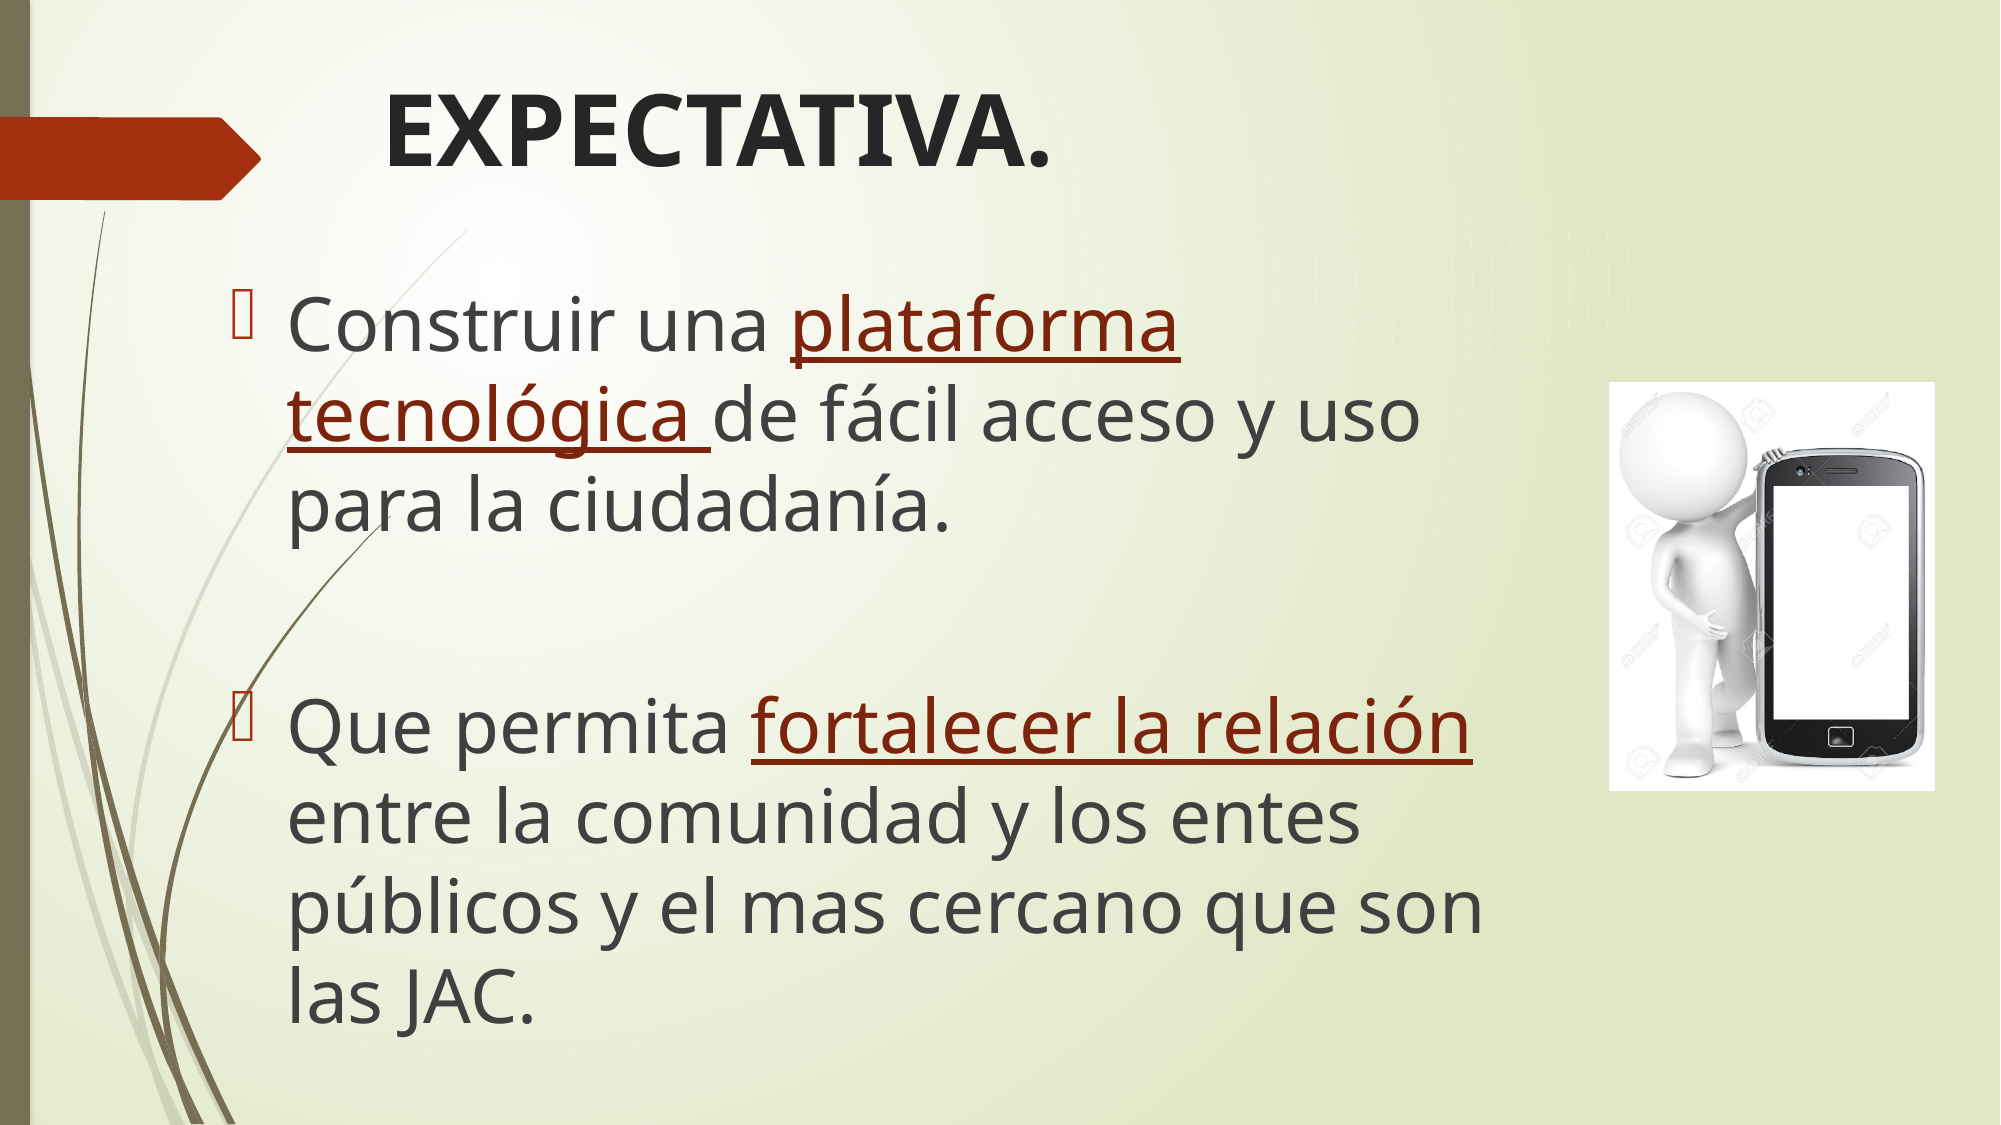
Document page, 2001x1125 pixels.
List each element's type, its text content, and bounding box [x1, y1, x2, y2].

title EXPECTATIVA. [366, 59, 1828, 270]
list Construir una plataforma tecnológica de fácil acceso y uso para la ciudadanía. Que permita fortalecer la relación entre la comunidad y los entes públicos y el mas cercano que son las JAC. [215, 269, 1564, 1060]
picture [1608, 382, 1935, 791]
